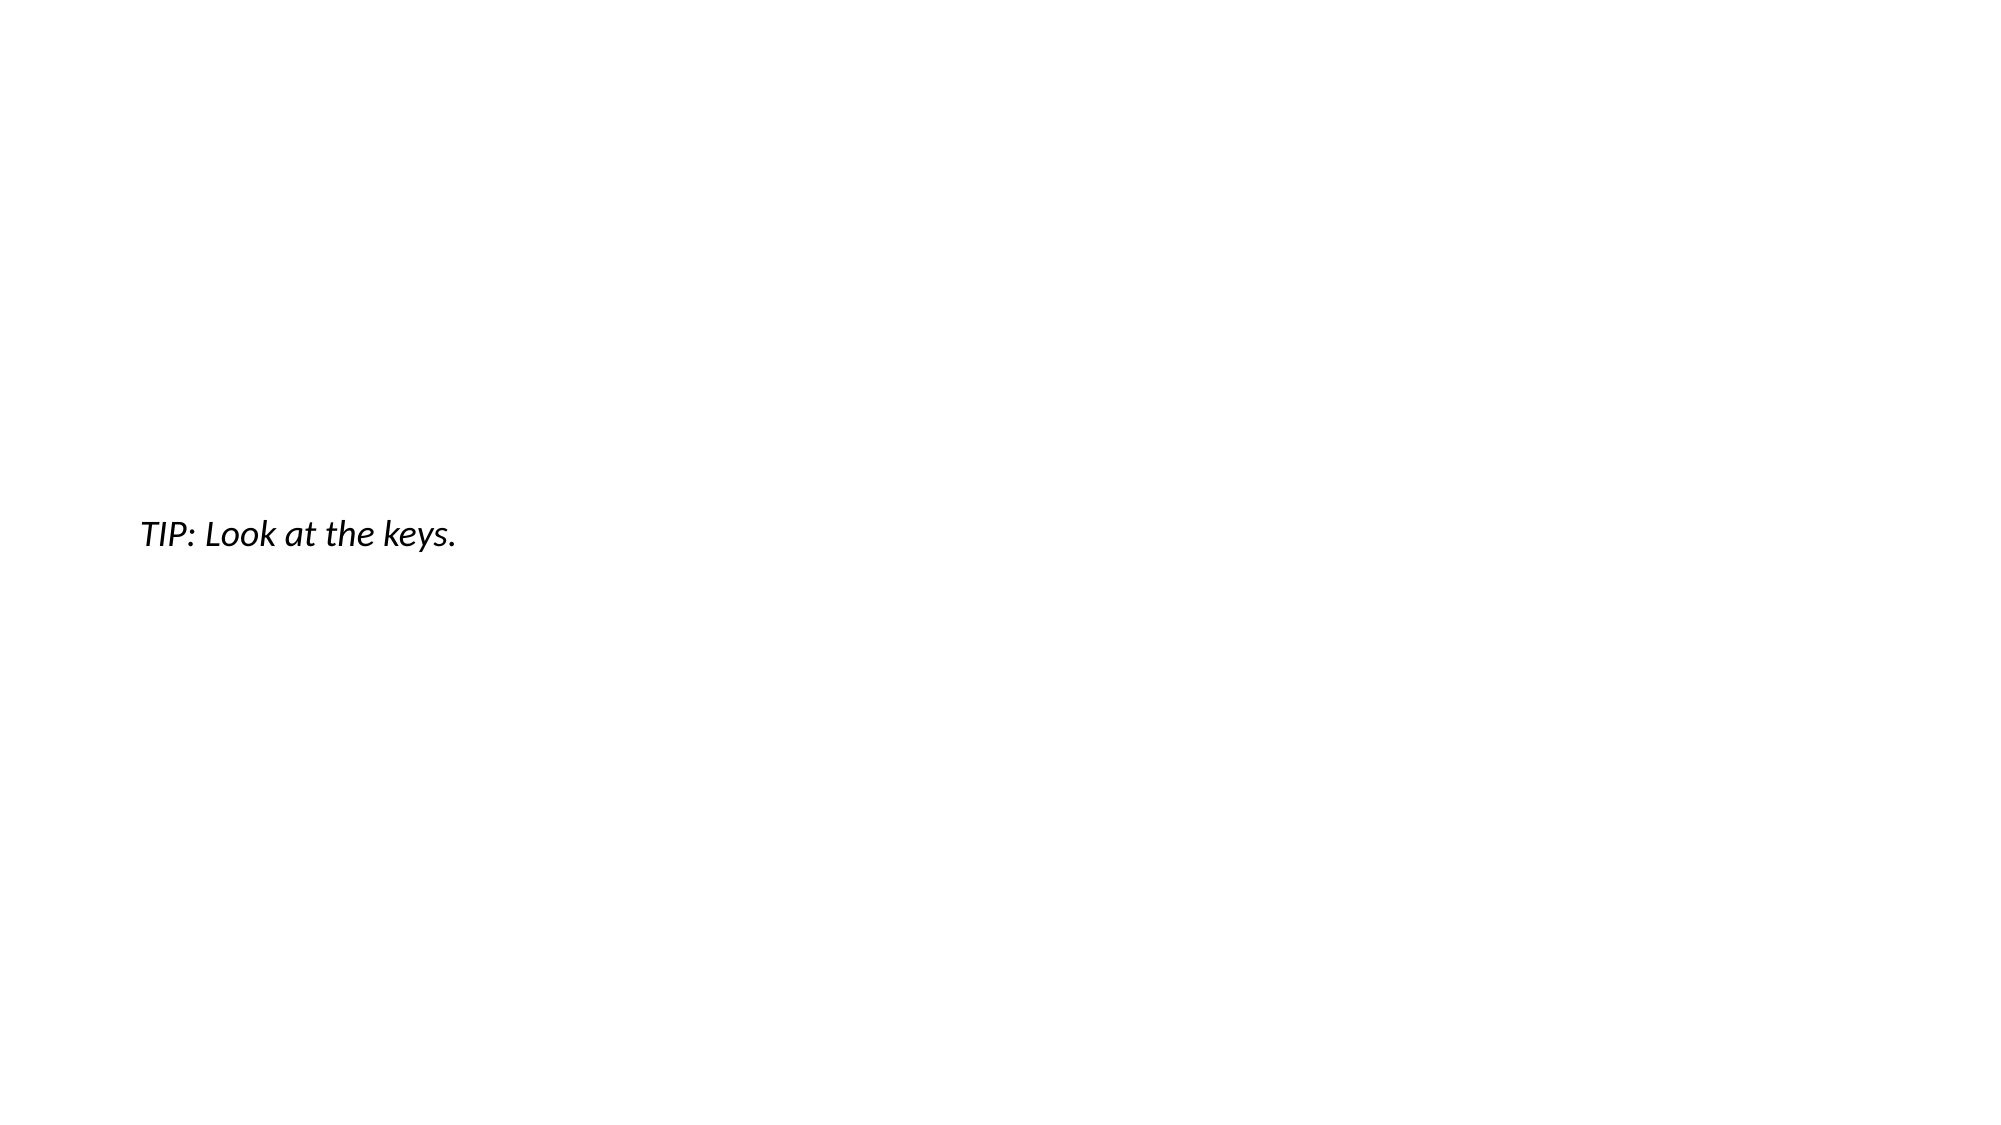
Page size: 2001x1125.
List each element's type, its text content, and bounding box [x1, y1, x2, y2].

text_box TIP: Look at the keys. [125, 501, 1819, 562]
